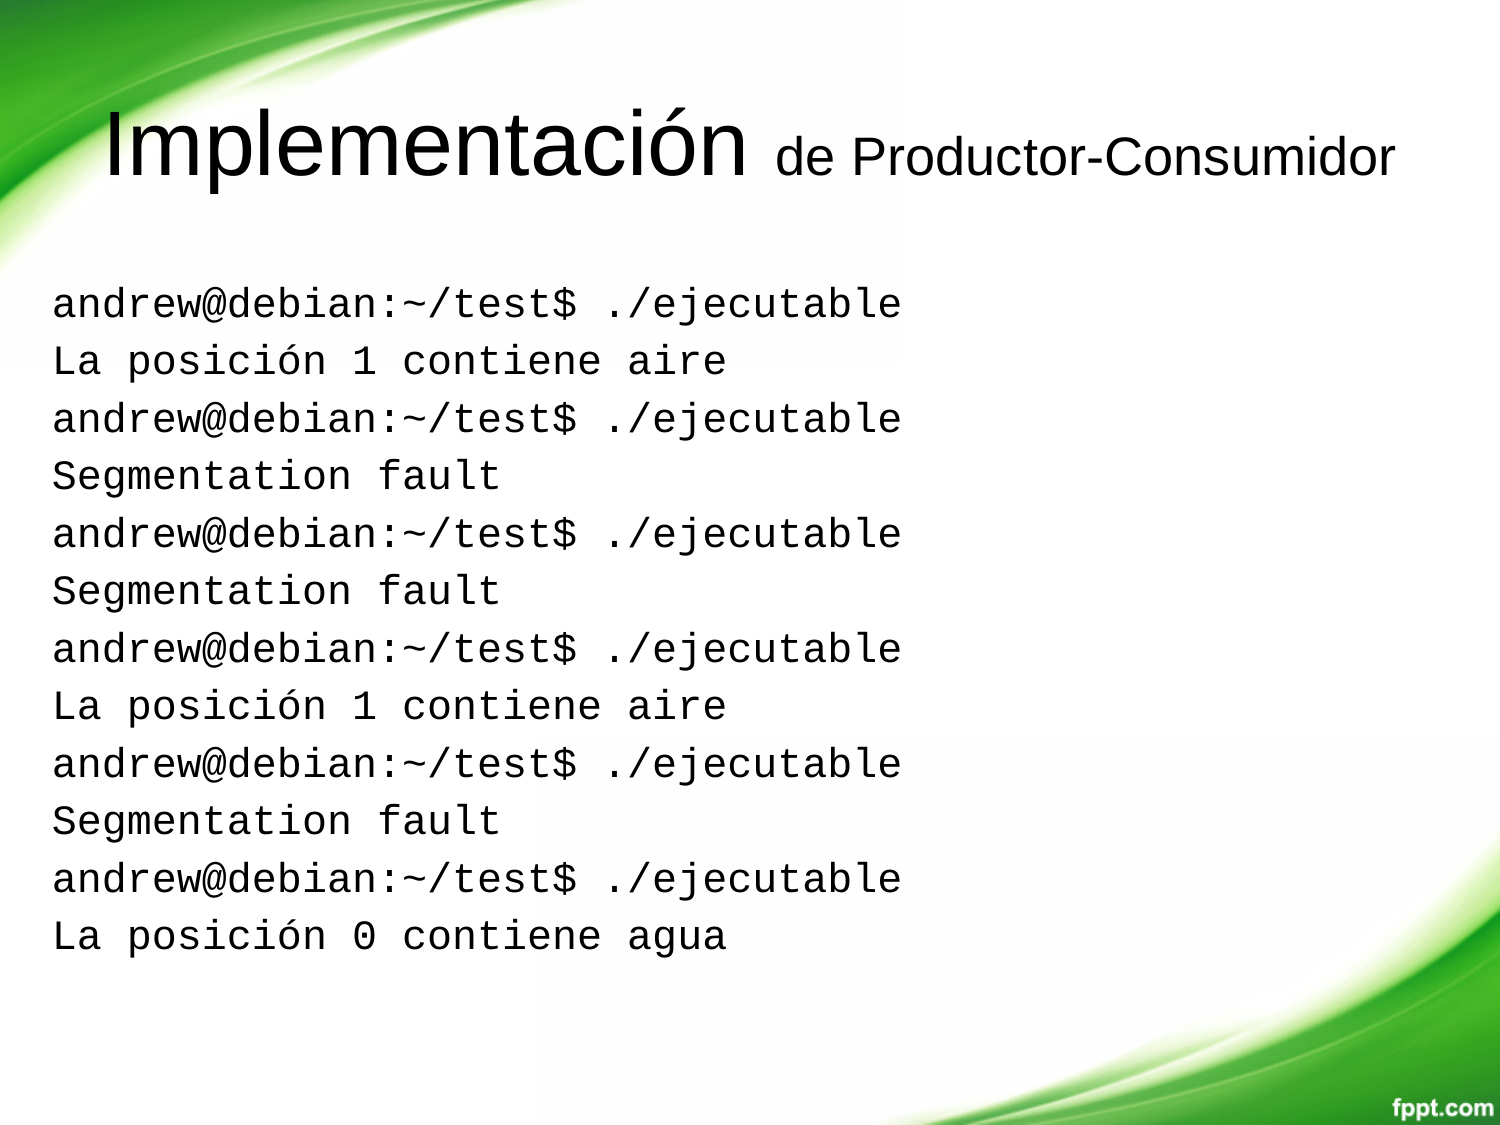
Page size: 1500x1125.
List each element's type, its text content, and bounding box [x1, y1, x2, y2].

title Implementación de Productor-Consumidor [75, 45, 1425, 233]
picture [0, 0, 1500, 1125]
text_box andrew@debian:~/test$ ./ejecutable La posición 1 contiene aire andrew@debian:~/test$ ./ejecutable Segmentation fault andrew@debian:~/test$ ./ejecutable Segmentation fault andrew@debian:~/test$ ./ejecutable La posición 1 contiene aire andrew@debian:~/test$ ./ejecutable Segmentation fault andrew@debian:~/test$ ./ejecutable La posición 0 contiene agua [36, 252, 1480, 1049]
